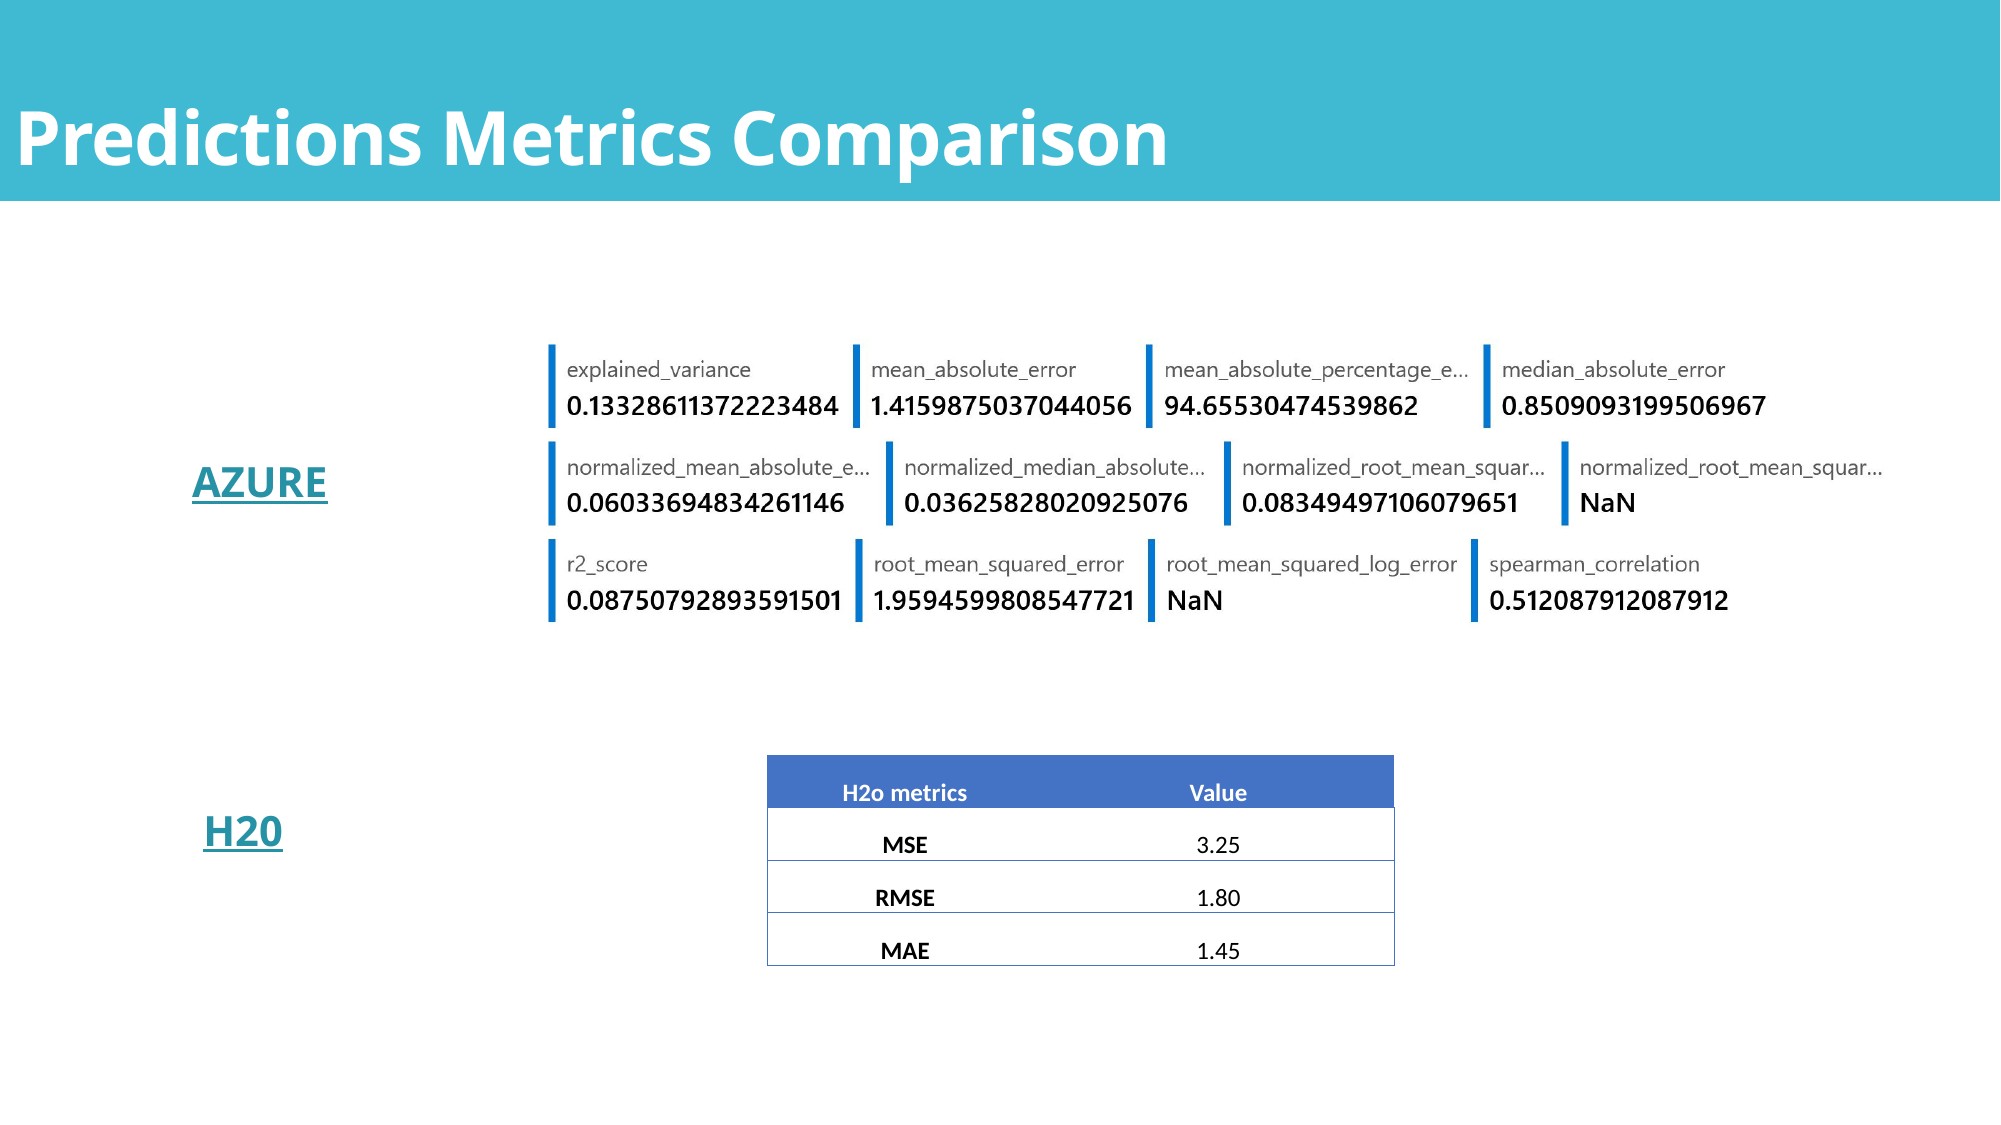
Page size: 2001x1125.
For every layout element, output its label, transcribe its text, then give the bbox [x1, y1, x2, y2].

table_cell 1.45 [1043, 913, 1394, 965]
table_cell 3.25 [1043, 808, 1394, 860]
table_header Value [1043, 756, 1394, 807]
table_cell RMSE [768, 861, 1043, 912]
table_cell MSE [768, 808, 1043, 860]
table_cell 1.80 [1043, 861, 1394, 912]
text_box H20 [96, 802, 391, 884]
table_header H2o metrics [768, 756, 1043, 807]
table_cell MAE [768, 913, 1043, 965]
picture [519, 334, 1888, 655]
text_box Predictions Metrics Comparison [0, 3, 2000, 199]
text_box AZURE [112, 453, 407, 535]
